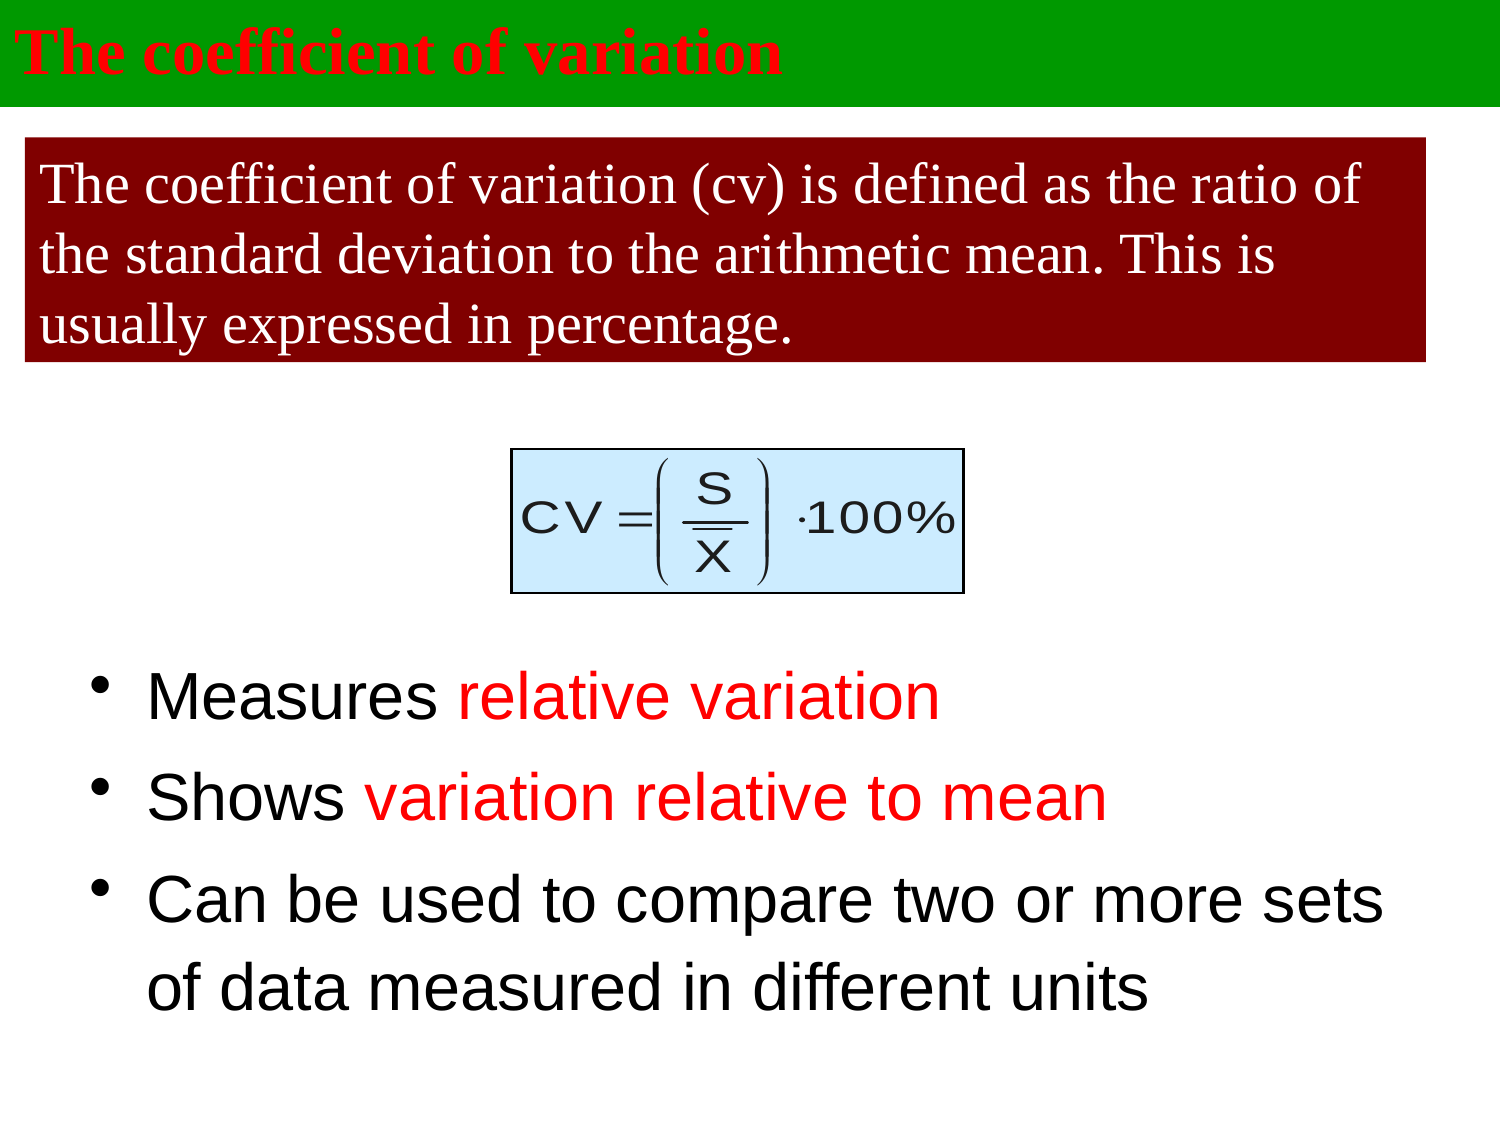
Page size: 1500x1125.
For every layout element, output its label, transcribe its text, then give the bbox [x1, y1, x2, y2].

text_box The coefficient of variation [0, 0, 1500, 107]
text_box The coefficient of variation (cv) is defined as the ratio of the standard deviation to the arithmetic mean. This is usually expressed in percentage. [24, 137, 1426, 363]
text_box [512, 449, 963, 593]
text_box Measures relative variation Shows variation relative to mean Can be used to compare two or more sets of data measured in different units [75, 637, 1475, 1051]
